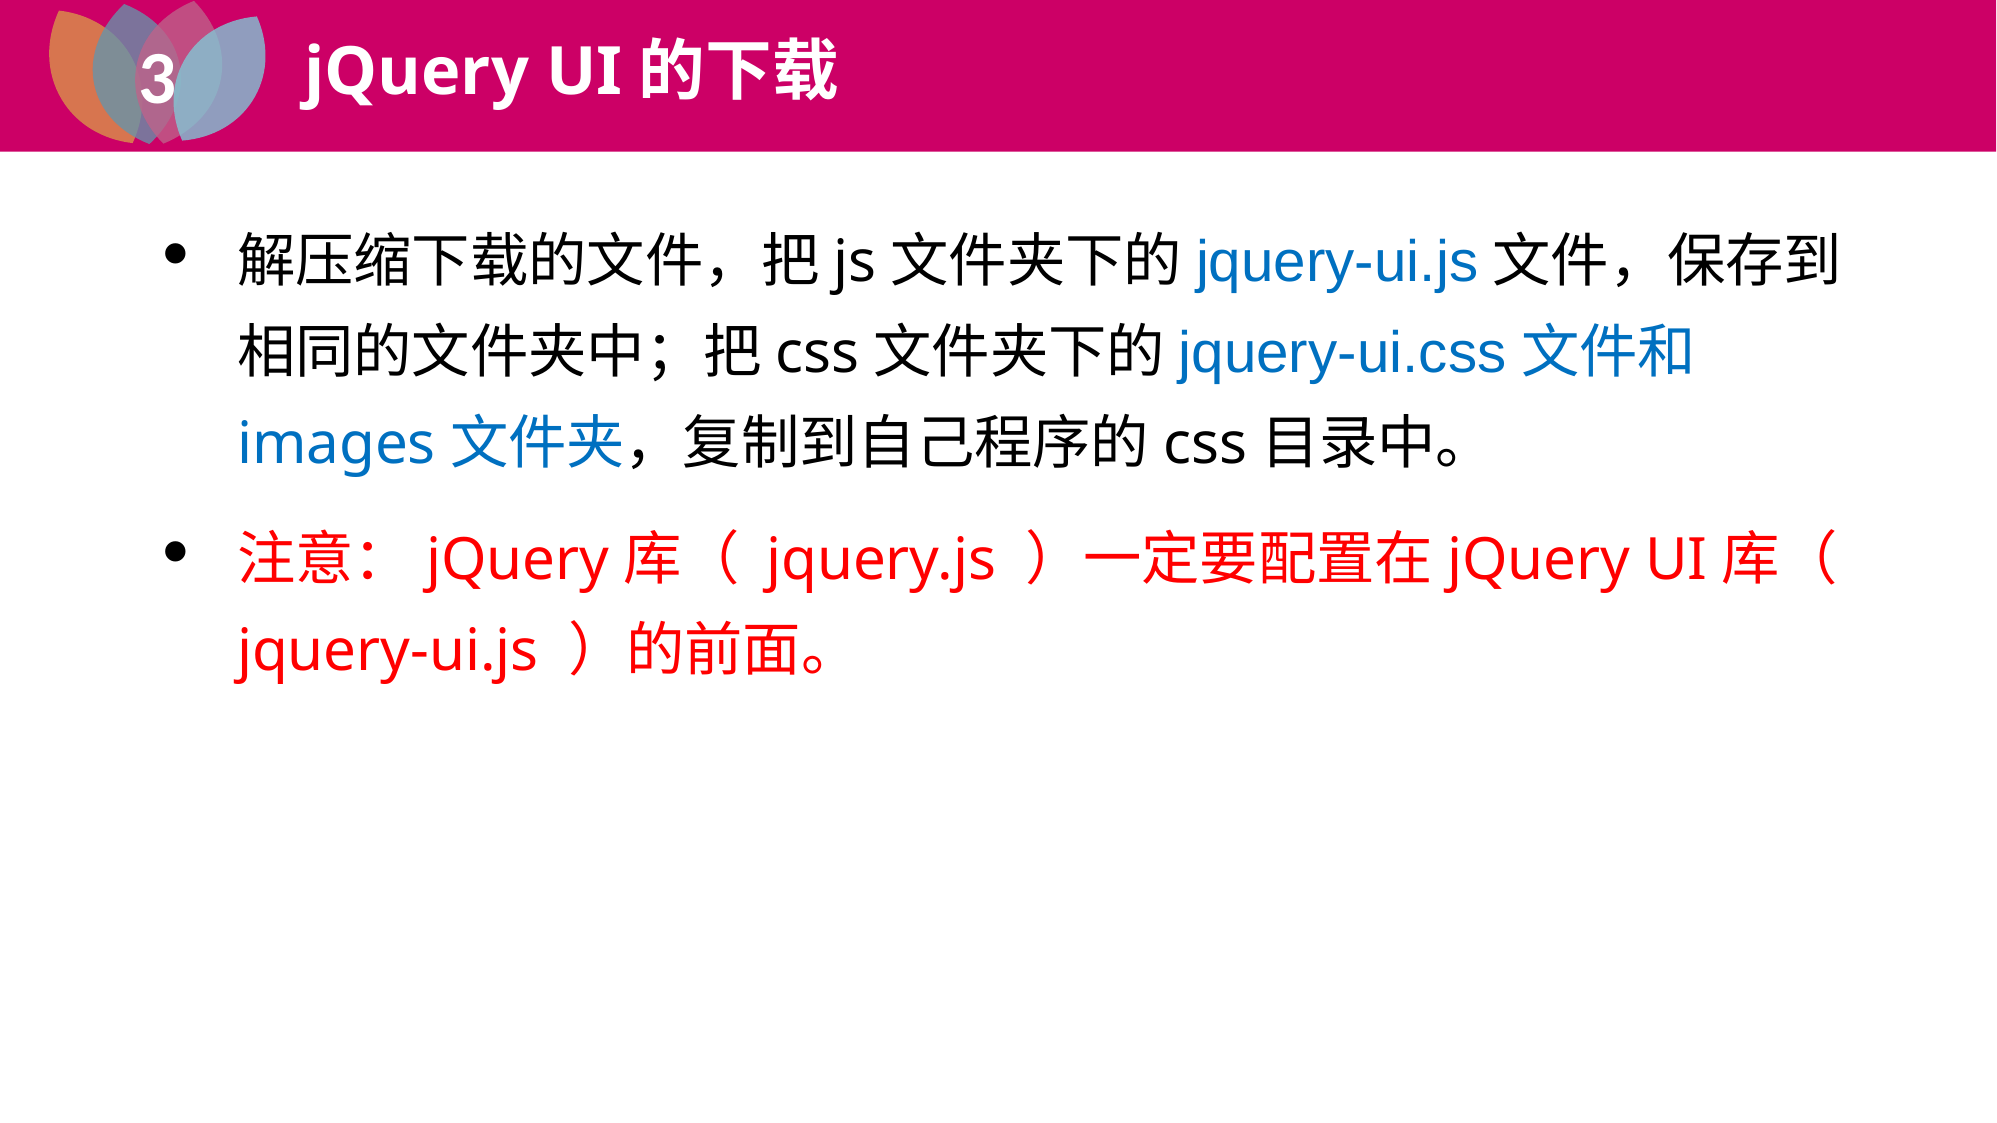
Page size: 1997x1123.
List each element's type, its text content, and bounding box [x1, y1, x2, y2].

text_box 3 [123, 20, 195, 126]
text_box 解压缩下载的文件，把js文件夹下的jquery-ui.js文件，保存到相同的文件夹中；把css文件夹下的jquery-ui.css文件和images文件夹，复制到自己程序的css目录中。 注意：jQuery库（ jquery.js ）一定要配置在jQuery UI库（ jquery-ui.js ）的前面。 [147, 194, 1872, 690]
text_box 2 [336, 142, 466, 194]
text_box jQuery UI的下载和配置 [511, 147, 1336, 194]
text_box jQuery UI的下载 [289, 20, 1105, 116]
